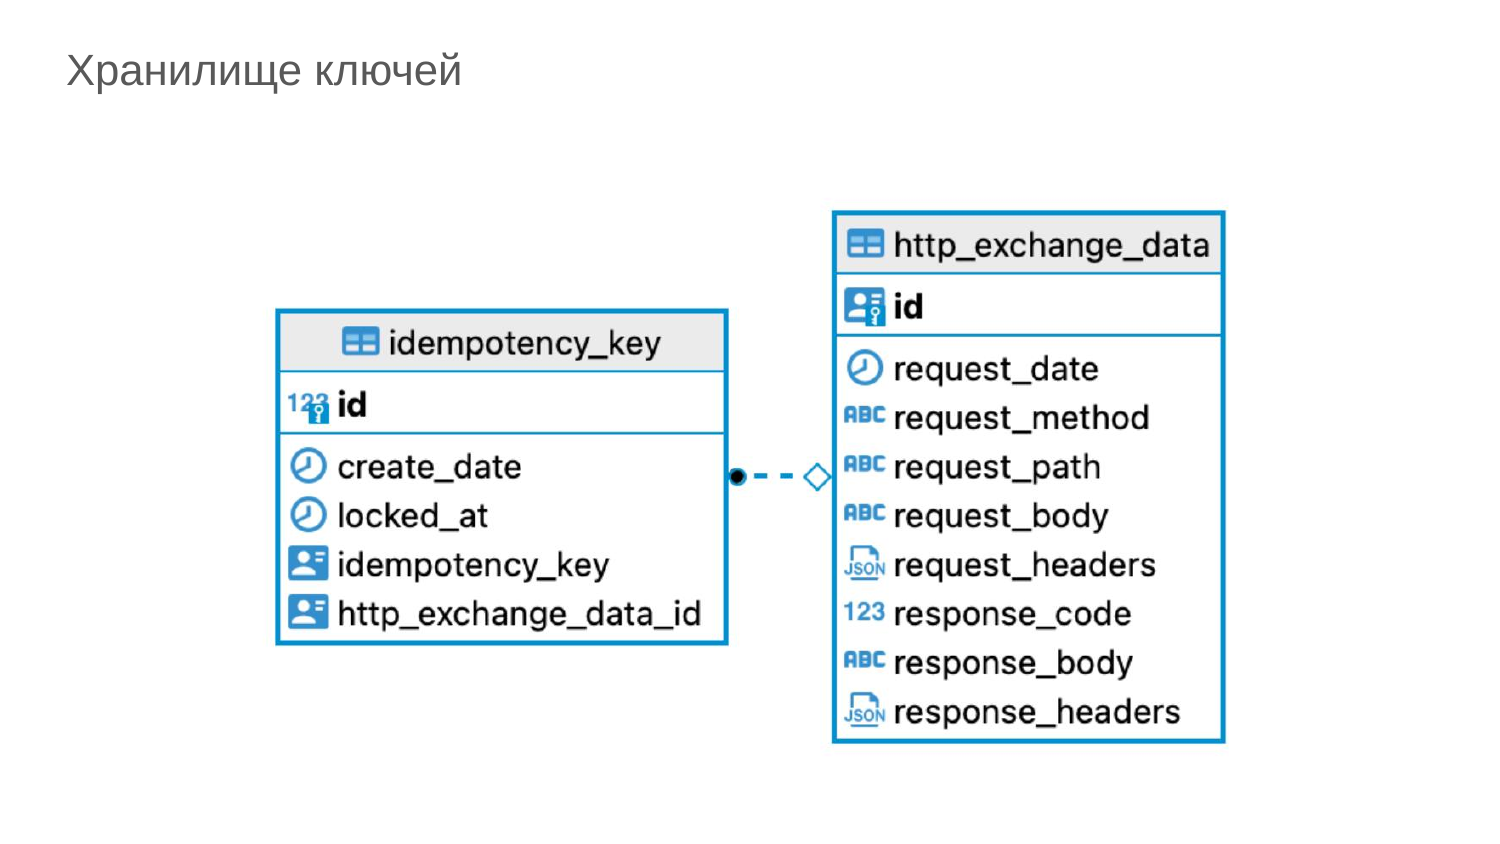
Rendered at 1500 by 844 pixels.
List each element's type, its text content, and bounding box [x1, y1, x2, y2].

title Хранилище ключей [51, 24, 1449, 118]
picture [248, 184, 1251, 765]
